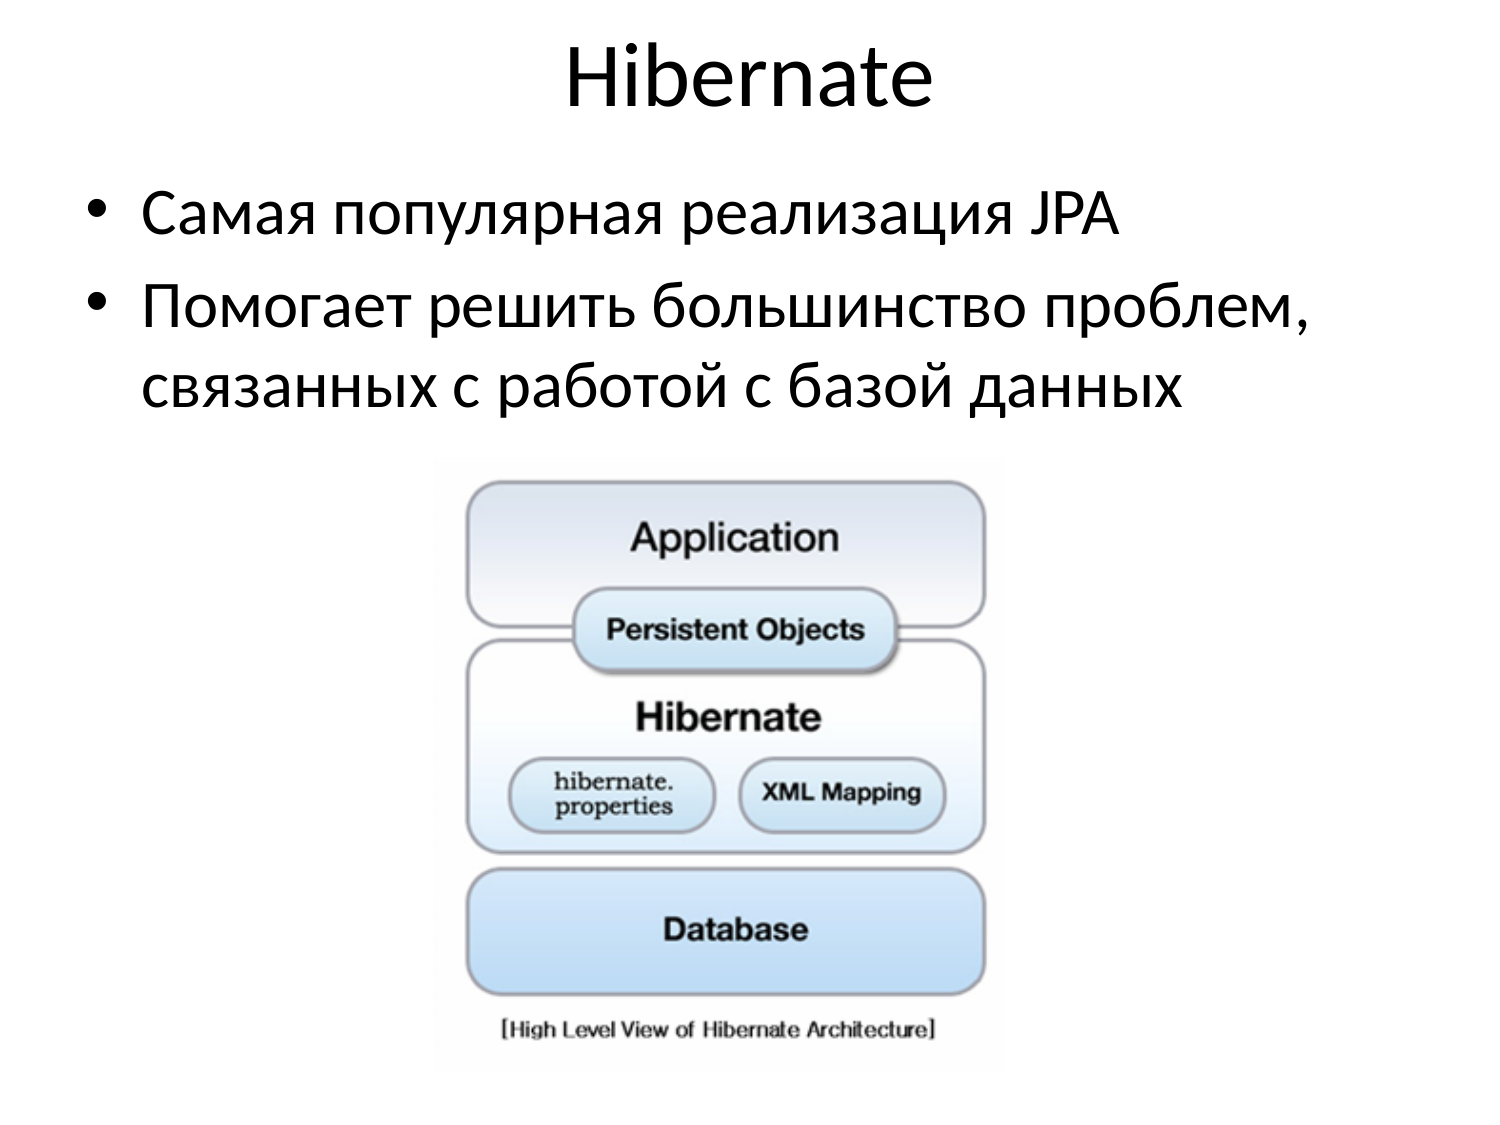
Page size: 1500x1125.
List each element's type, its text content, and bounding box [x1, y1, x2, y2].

title Hibernate [75, 0, 1425, 164]
picture [433, 456, 1008, 1074]
list Самая популярная реализация JPA Помогает решить большинство проблем, связанных с работой с базой данных [70, 159, 1421, 446]
